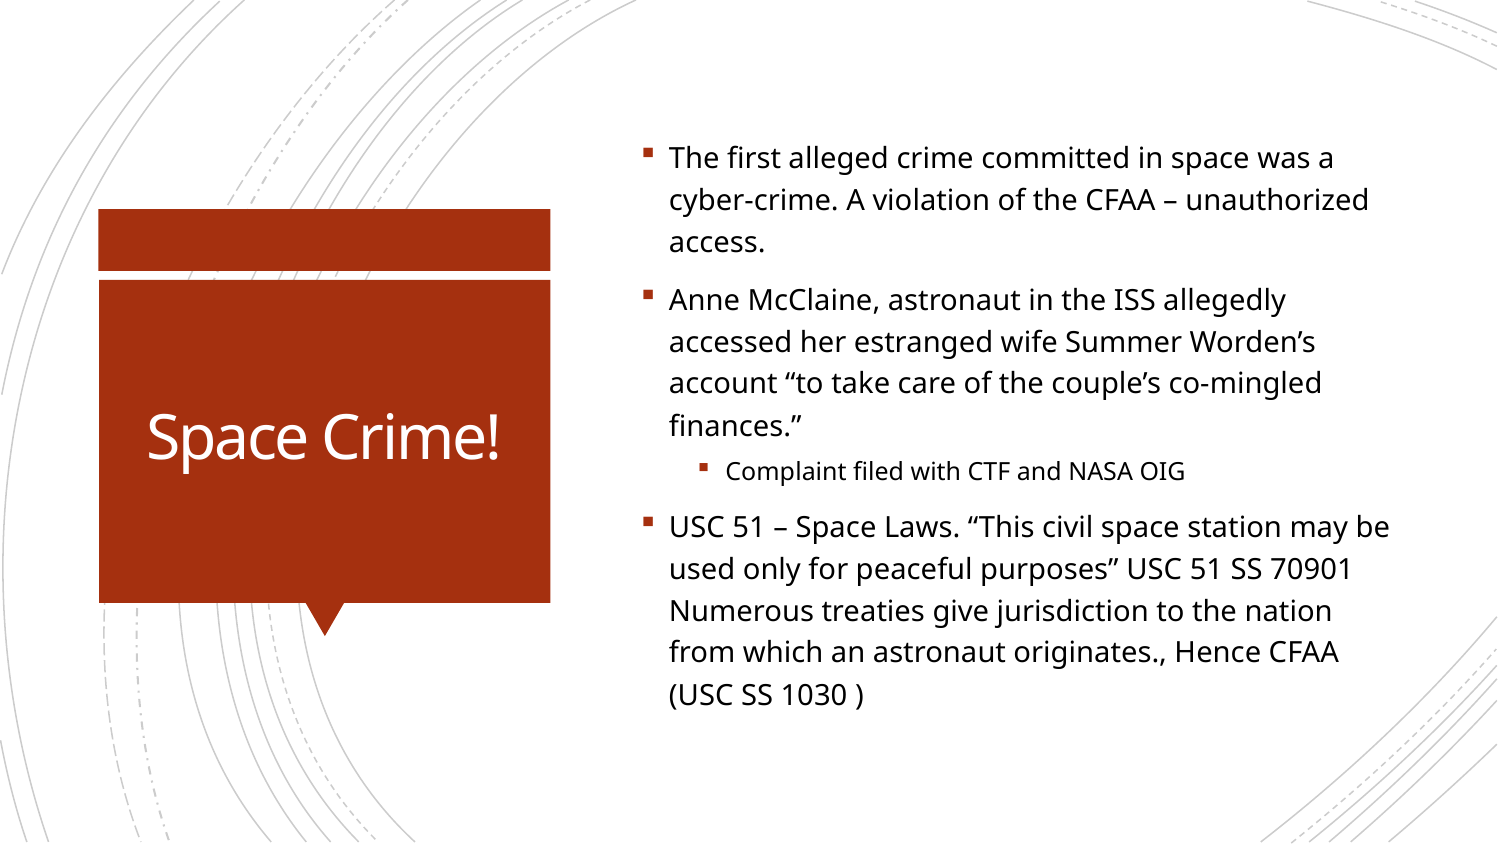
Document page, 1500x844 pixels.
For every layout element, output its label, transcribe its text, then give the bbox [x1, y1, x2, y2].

title Space Crime! [109, 289, 540, 592]
list The first alleged crime committed in space was a cyber-crime. A violation of the CFAA – unauthorized access. Anne McClaine, astronaut in the ISS allegedly accessed her estranged wife Summer Worden’s account “to take care of the couple’s co-mingled finances.” Complaint filed with CTF and NASA OIG USC 51 – Space Laws. “This civil space station may be used only for peaceful purposes” USC 51 SS 70901 Numerous treaties give jurisdiction to the nation from which an astronaut originates., Hence CFAA (USC SS 1030 ) [629, 98, 1403, 745]
